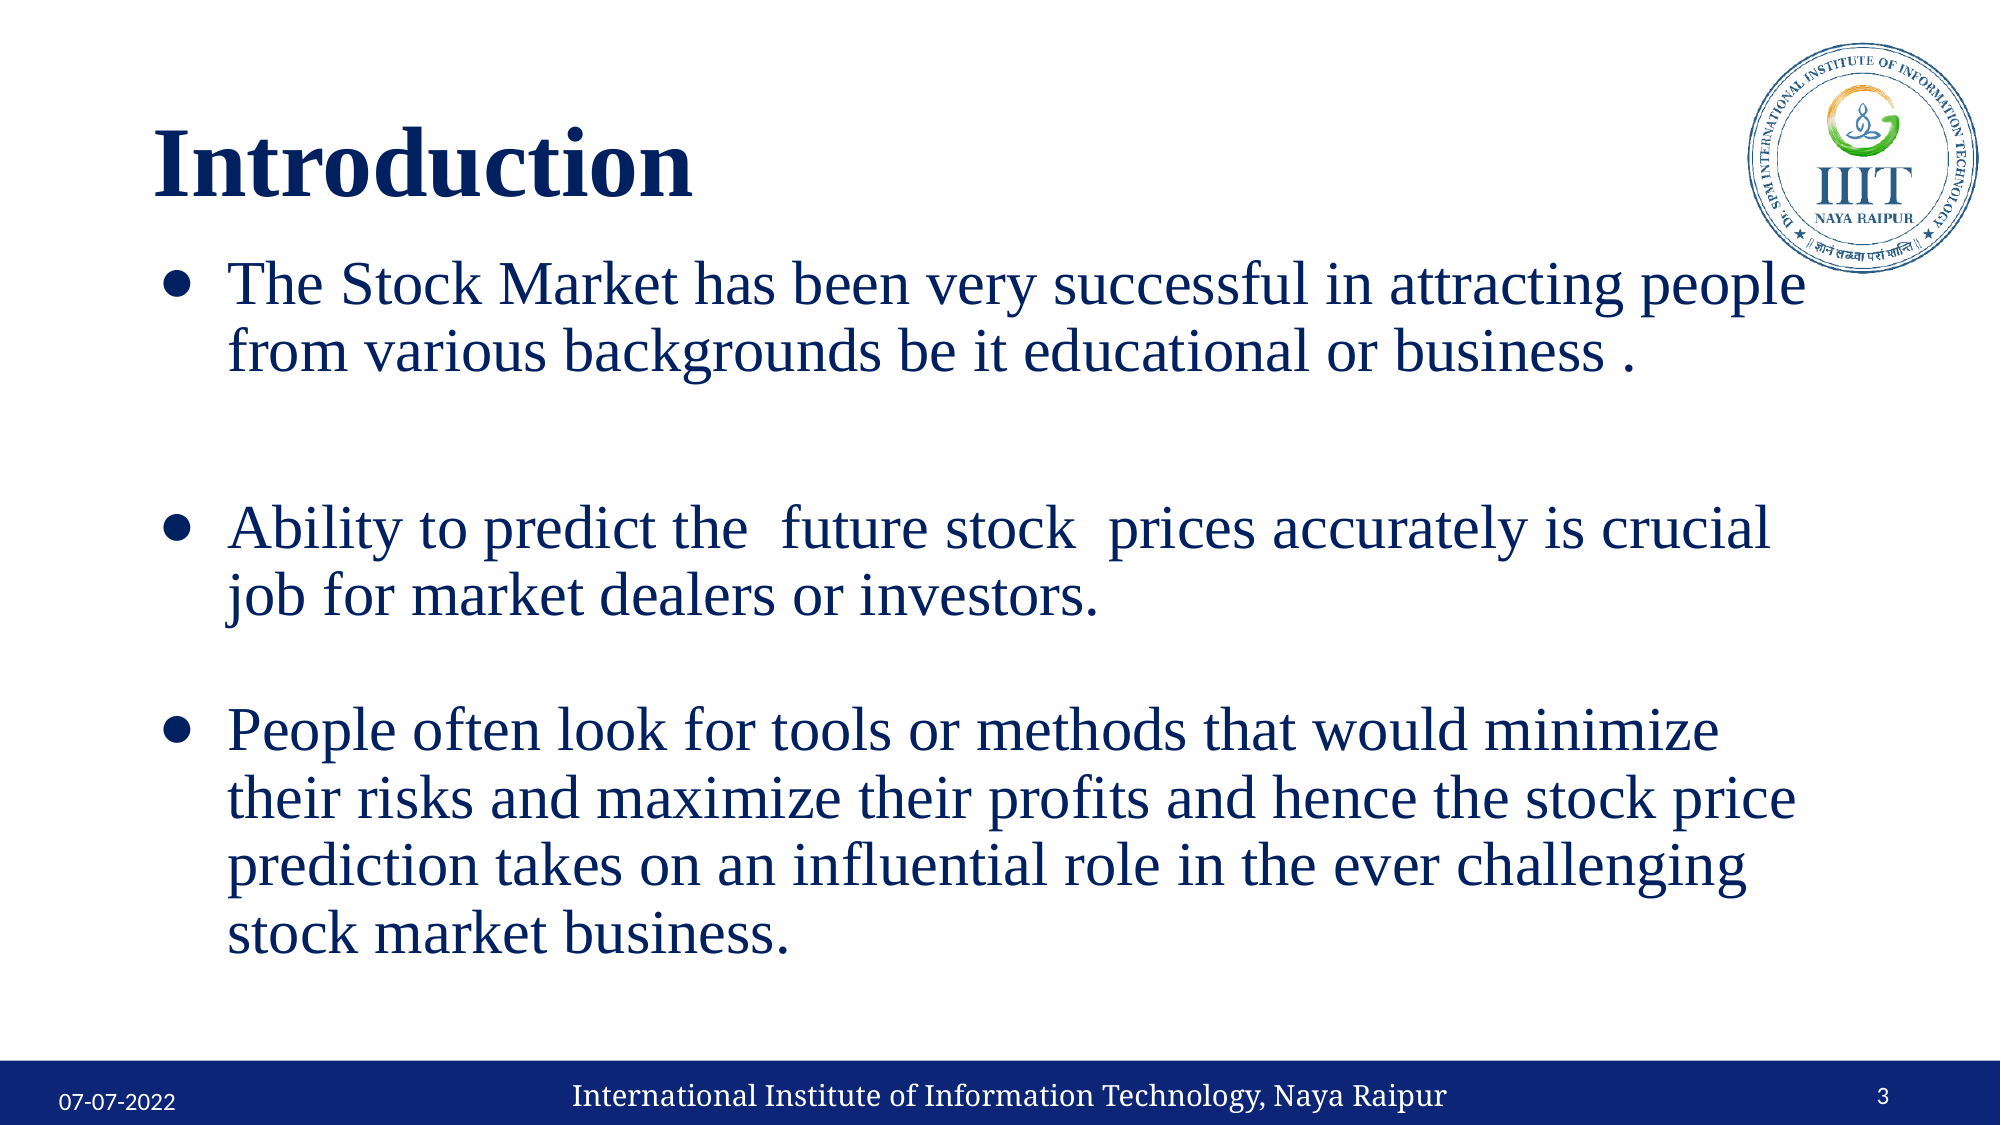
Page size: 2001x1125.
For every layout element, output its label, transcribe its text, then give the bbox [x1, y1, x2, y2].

slide_number ‹#› [1579, 1065, 1905, 1125]
footer International Institute of Information Technology, Naya Raipur [469, 1065, 1552, 1125]
title Introduction [137, 55, 1863, 273]
picture [1742, 37, 1983, 278]
list The Stock Market has been very successful in attracting people from various backgrounds be it educational or business . Ability to predict the future stock prices accurately is crucial job for market dealers or investors. People often look for tools or methods that would minimize their risks and maximize their profits and hence the stock price prediction takes on an influential role in the ever challenging stock market business. [137, 273, 1863, 1014]
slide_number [43, 1075, 407, 1125]
